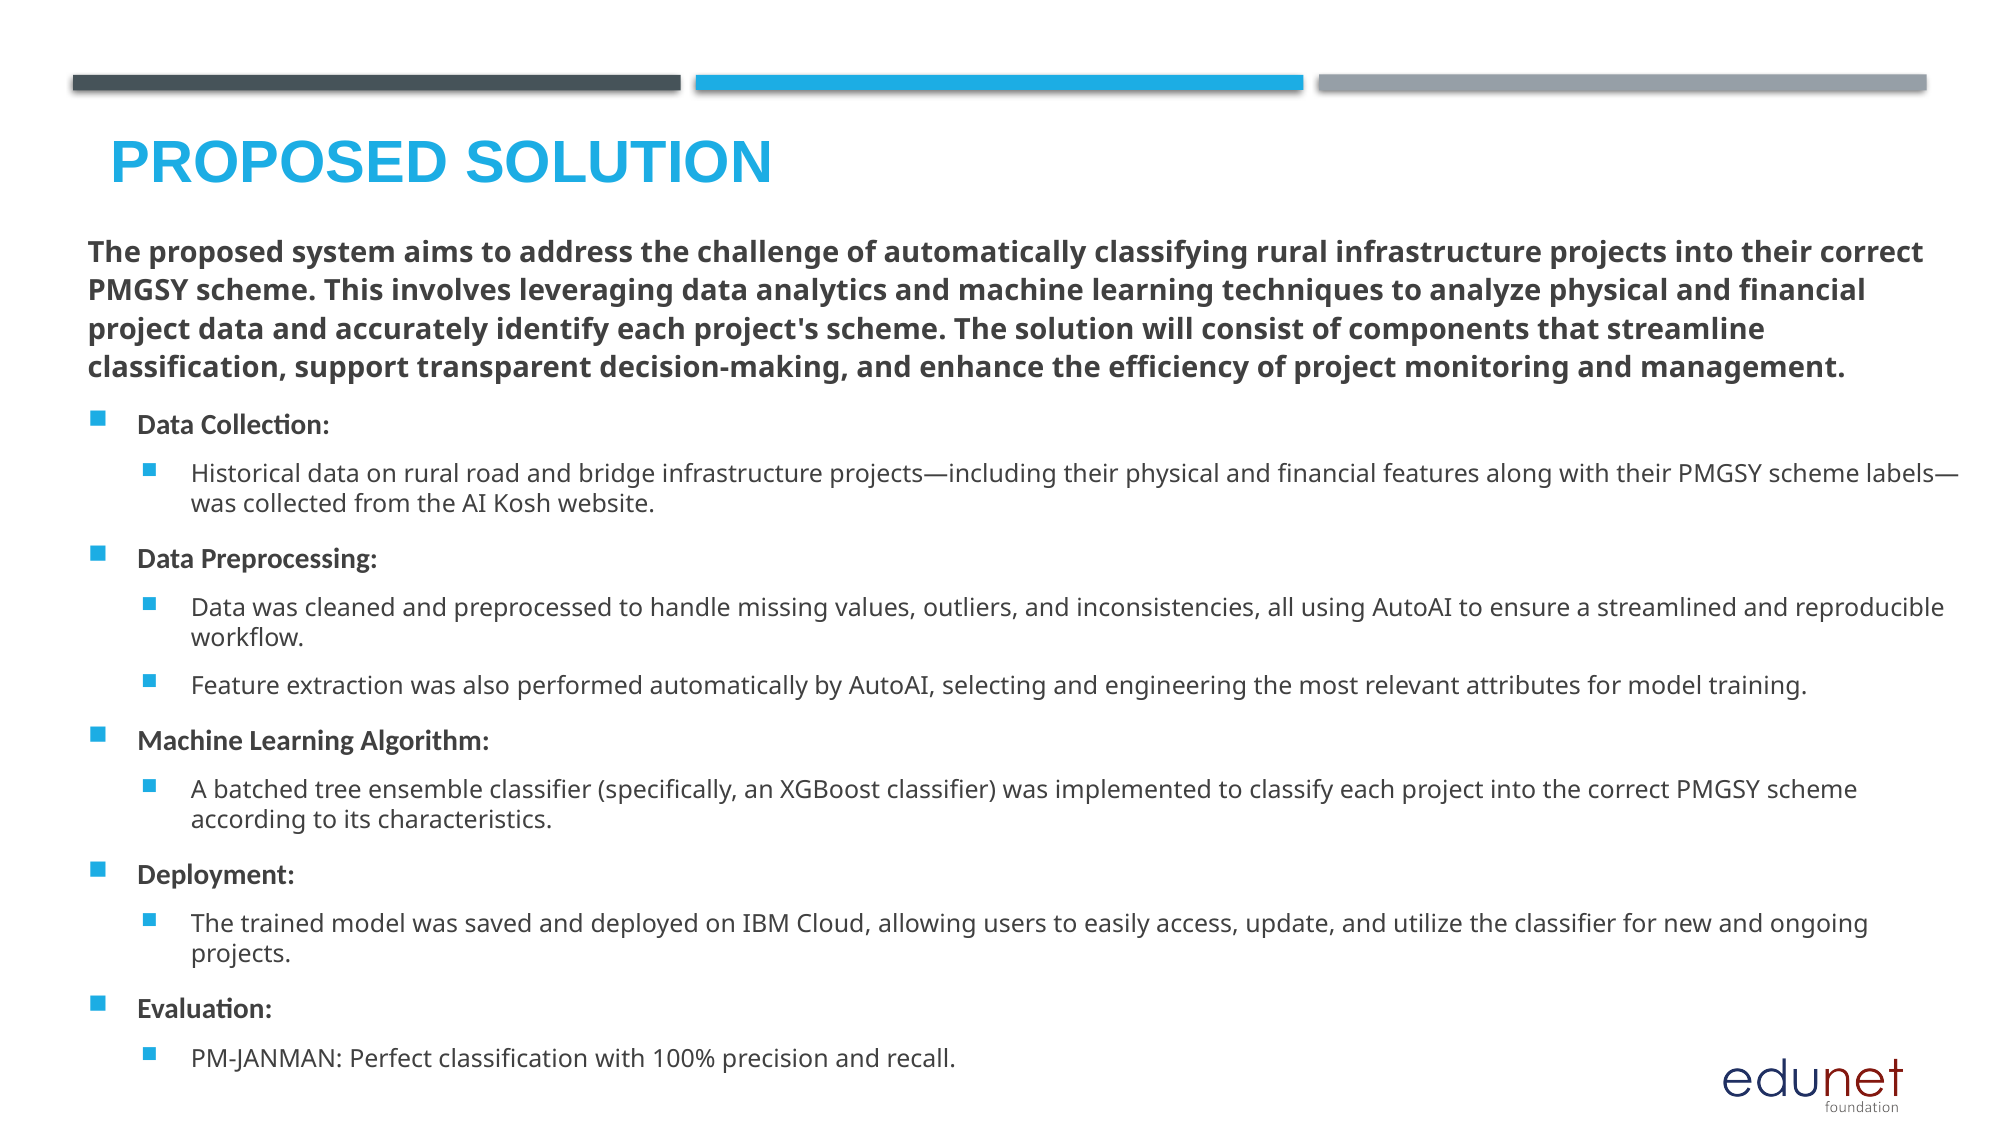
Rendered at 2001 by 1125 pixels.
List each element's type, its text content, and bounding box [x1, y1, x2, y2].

title Proposed Solution [95, 115, 1905, 178]
picture [1719, 1091, 1905, 1116]
list The proposed system aims to address the challenge of automatically classifying rural infrastructure projects into their correct PMGSY scheme. This involves leveraging data analytics and machine learning techniques to analyze physical and financial project data and accurately identify each project's scheme. The solution will consist of components that streamline classification, support transparent decision-making, and enhance the efficiency of project monitoring and management. Data Collection: Historical data on rural road and bridge infrastructure projects—including their physical and financial features along with their PMGSY scheme labels—was collected from the AI Kosh website. Data Preprocessing: Data was cleaned and preprocessed to handle missing values, outliers, and inconsistencies, all using AutoAI to ensure a streamlined and reproducible workflow. Feature extraction was also performed automatically by AutoAI, selecting and engineering the most relevant attributes for model training. Machine Learning Algorithm: A batched tree ensemble classifier (specifically, an XGBoost classifier) was implemented to classify each project into the correct PMGSY scheme according to its characteristics. Deployment: The trained model was saved and deployed on IBM Cloud, allowing users to easily access, update, and utilize the classifier for new and ongoing projects. Evaluation: PM-JANMAN: Perfect classification with 100% precision and recall. [72, 178, 1978, 1091]
